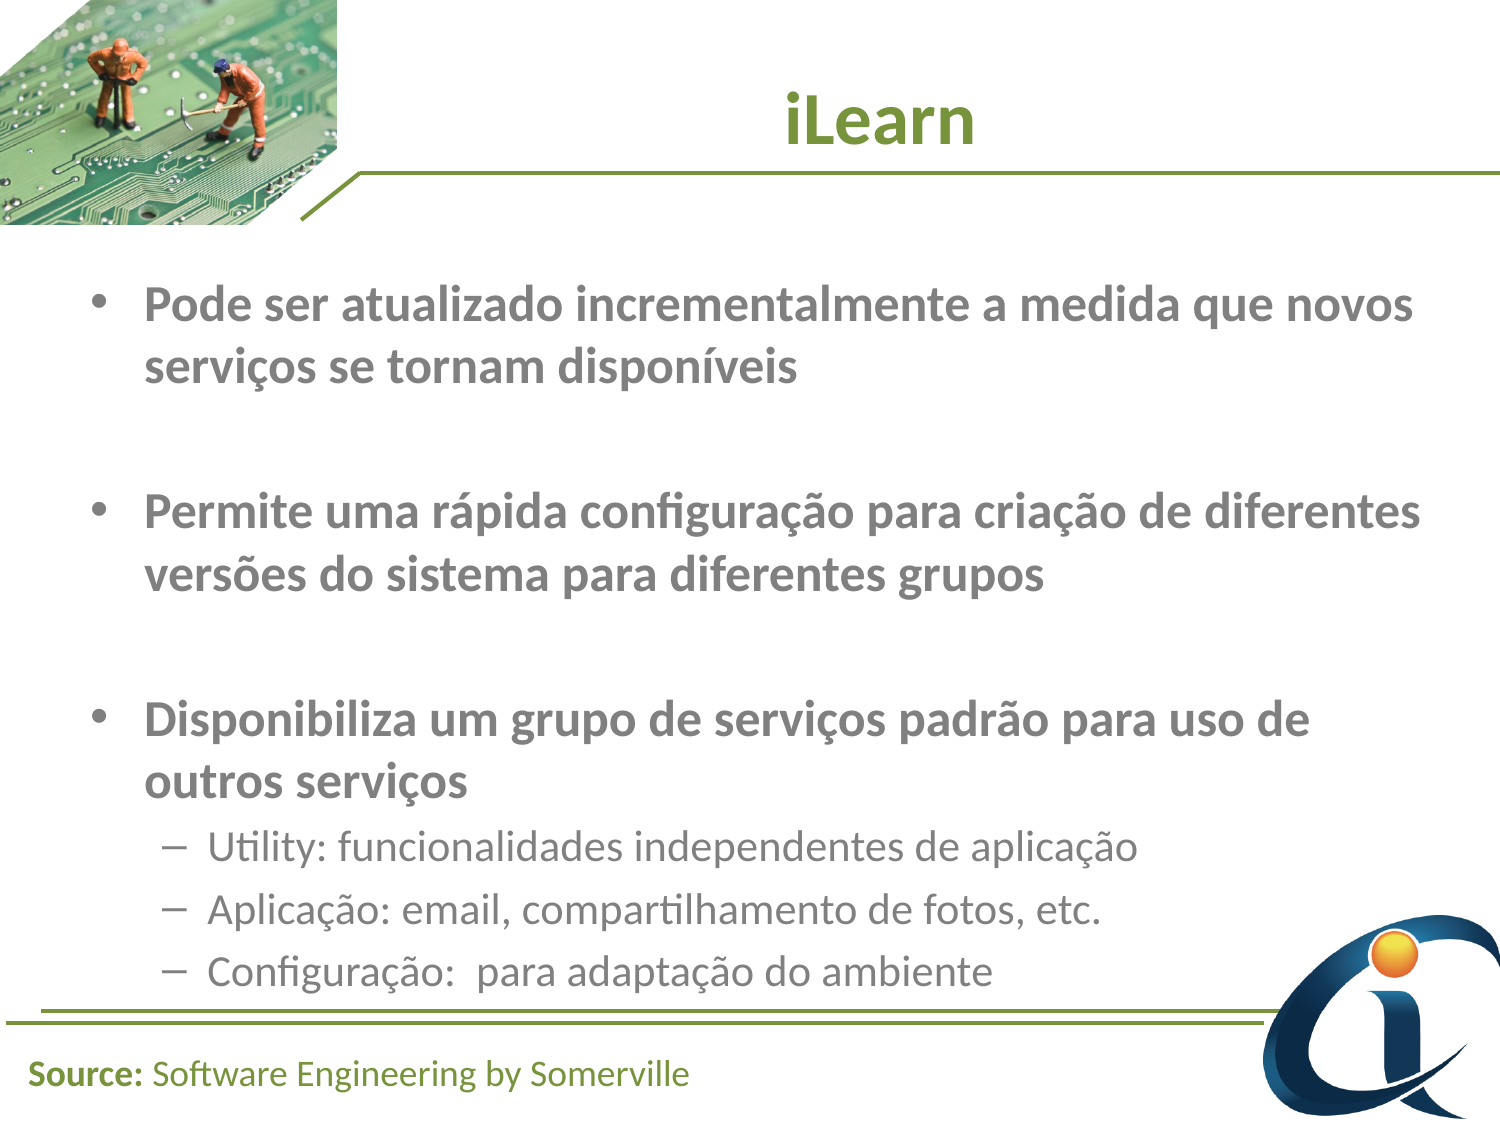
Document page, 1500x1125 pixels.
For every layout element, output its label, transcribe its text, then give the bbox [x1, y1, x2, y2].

title iLearn [336, 20, 1425, 209]
picture [0, 0, 337, 225]
picture [1263, 915, 1500, 1119]
list Pode ser atualizado incrementalmente a medida que novos serviços se tornam disponíveis Permite uma rápida configuração para criação de diferentes versões do sistema para diferentes grupos Disponibiliza um grupo de serviços padrão para uso de outros serviços Utility: funcionalidades independentes de aplicação Aplicação: email, compartilhamento de fotos, etc. Configuração: para adaptação do ambiente [75, 262, 1459, 1005]
